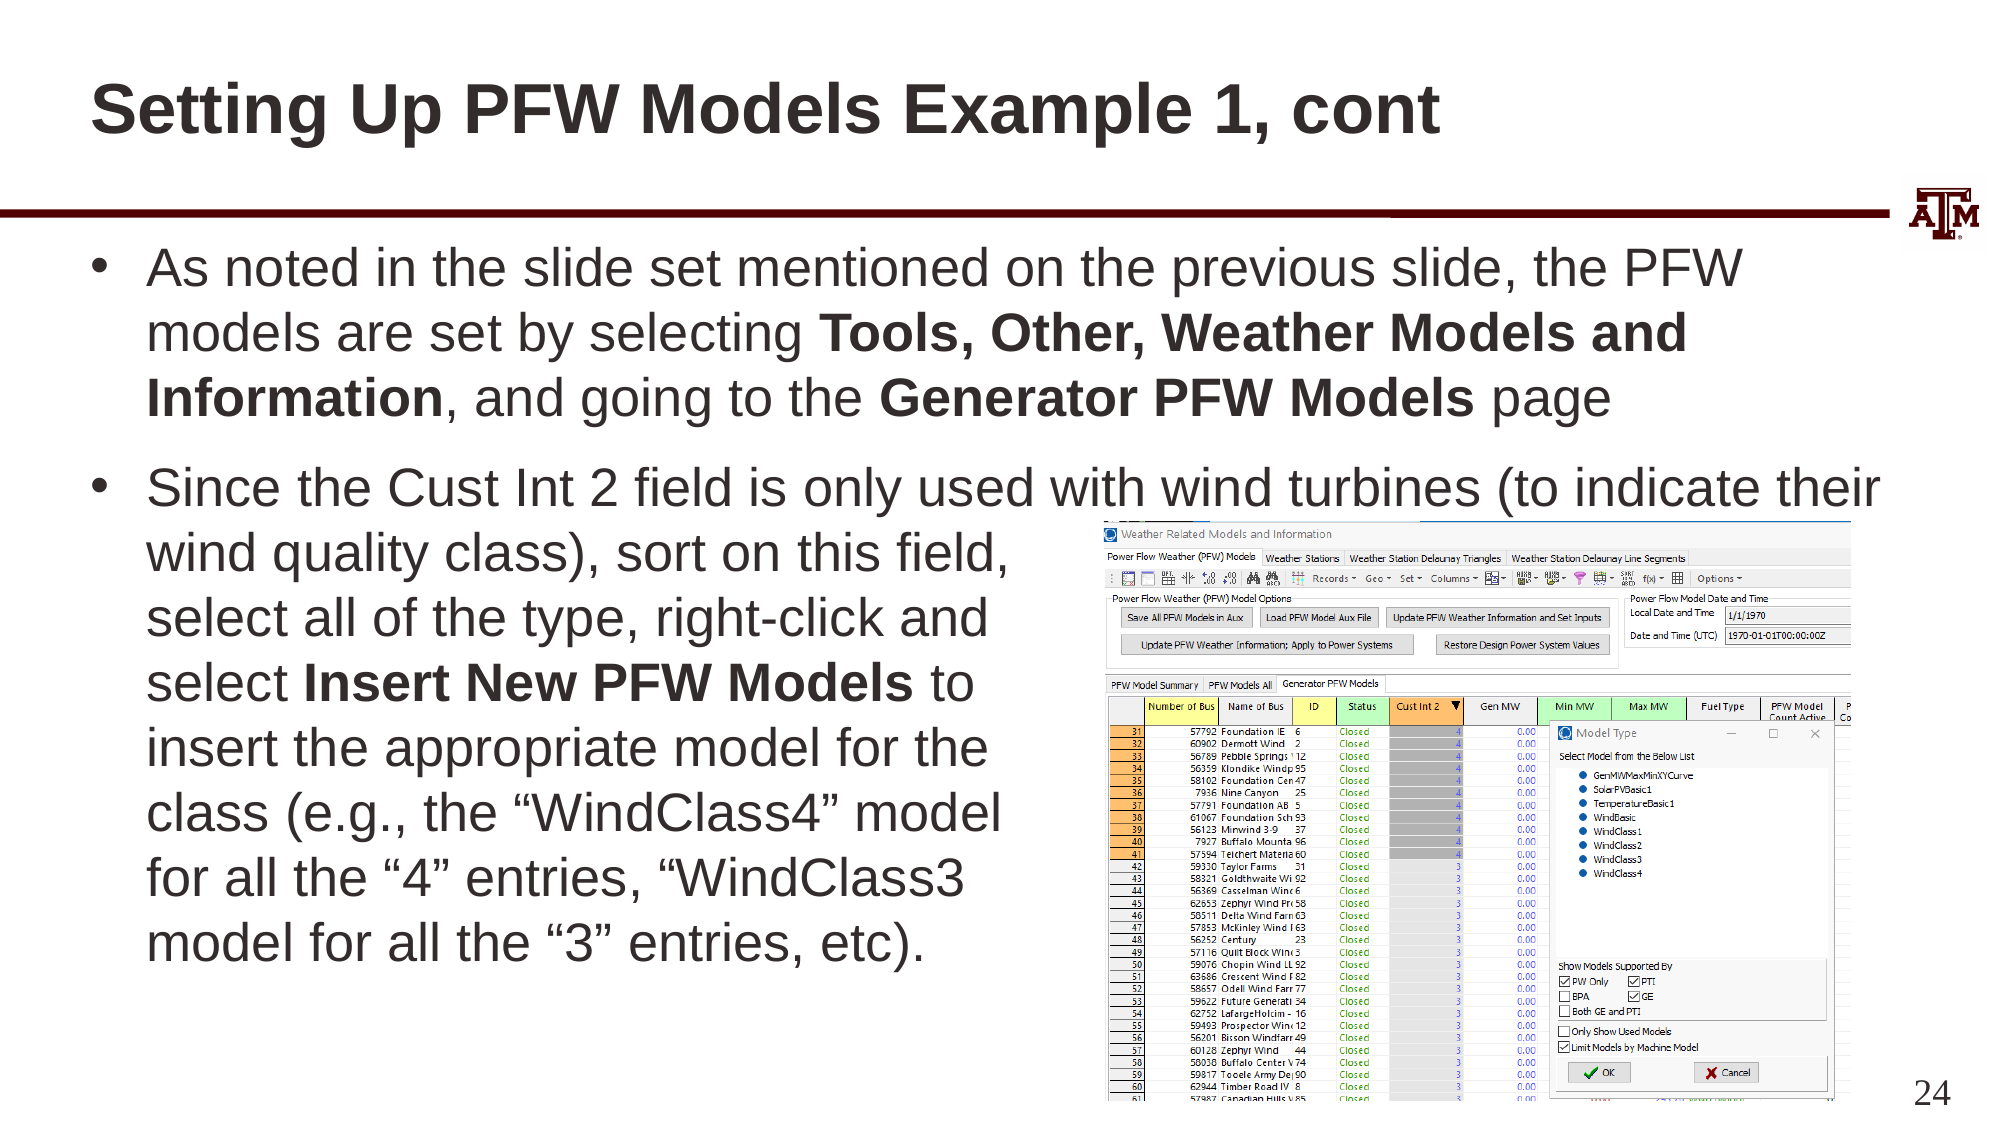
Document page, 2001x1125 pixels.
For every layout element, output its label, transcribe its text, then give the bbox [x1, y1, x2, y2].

picture [1103, 521, 1852, 1102]
text_box 24 [1898, 1060, 1980, 1102]
title Setting Up PFW Models Example 1, cont [75, 11, 1975, 200]
picture [1899, 173, 1989, 254]
list As noted in the slide set mentioned on the previous slide, the PFW models are set by selecting Tools, Other, Weather Models and Information, and going to the Generator PFW Models page Since the Cust Int 2 field is only used with wind turbines (to indicate their wind quality class), sort on this field, select all of the type, right-click and select Insert New PFW Models to insert the appropriate model for the class (e.g., the “WindClass4” model for all the “4” entries, “WindClass3 model for all the “3” entries, etc). [75, 224, 1947, 1002]
